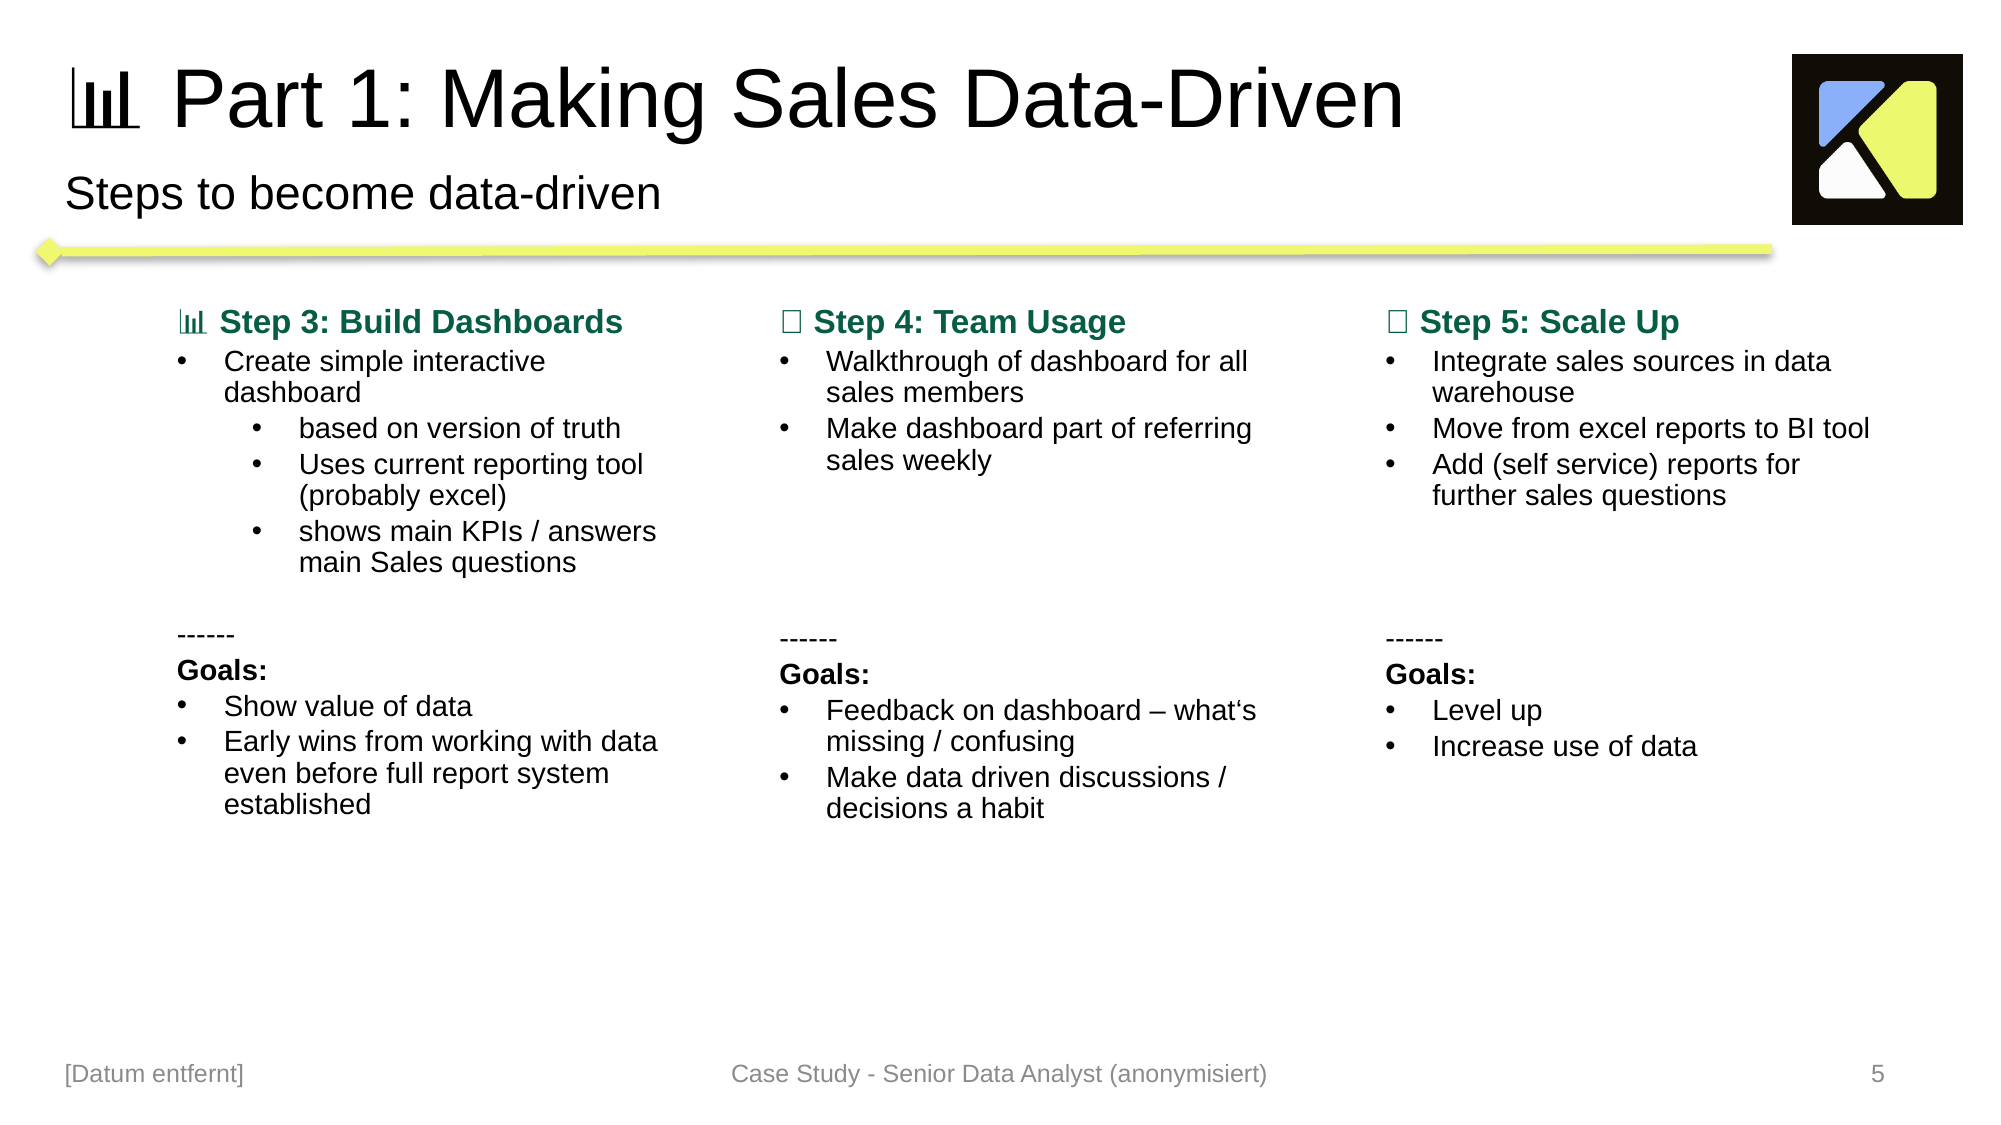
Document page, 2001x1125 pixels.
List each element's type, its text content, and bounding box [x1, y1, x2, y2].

slide_number [Datum entfernt] [49, 1042, 567, 1103]
footer Case Study - Senior Data Analyst (anonymisiert) [683, 1042, 1317, 1103]
title 📊 Part 1: Making Sales Data-Driven [49, 49, 1772, 139]
list Steps to become data-driven [49, 155, 1772, 227]
text_box 👥 Step 4: Team Usage Walkthrough of dashboard for all sales members Make dashboard part of referring sales weekly ------ Goals: Feedback on dashboard – what‘s missing / confusing Make data driven discussions / decisions a habit [772, 301, 1279, 996]
text_box 🚀 Step 5: Scale Up Integrate sales sources in data warehouse Move from excel reports to BI tool Add (self service) reports for further sales questions ------ Goals: Level up Increase use of data [1378, 301, 1885, 996]
picture [1792, 54, 1963, 225]
slide_number 5 [1433, 1042, 1900, 1103]
text_box 📊 Step 3: Build Dashboards Create simple interactive dashboard based on version of truth Uses current reporting tool (probably excel) shows main KPIs / answers main Sales questions ------ Goals: Show value of data Early wins from working with data even before full report system established [170, 301, 676, 1003]
